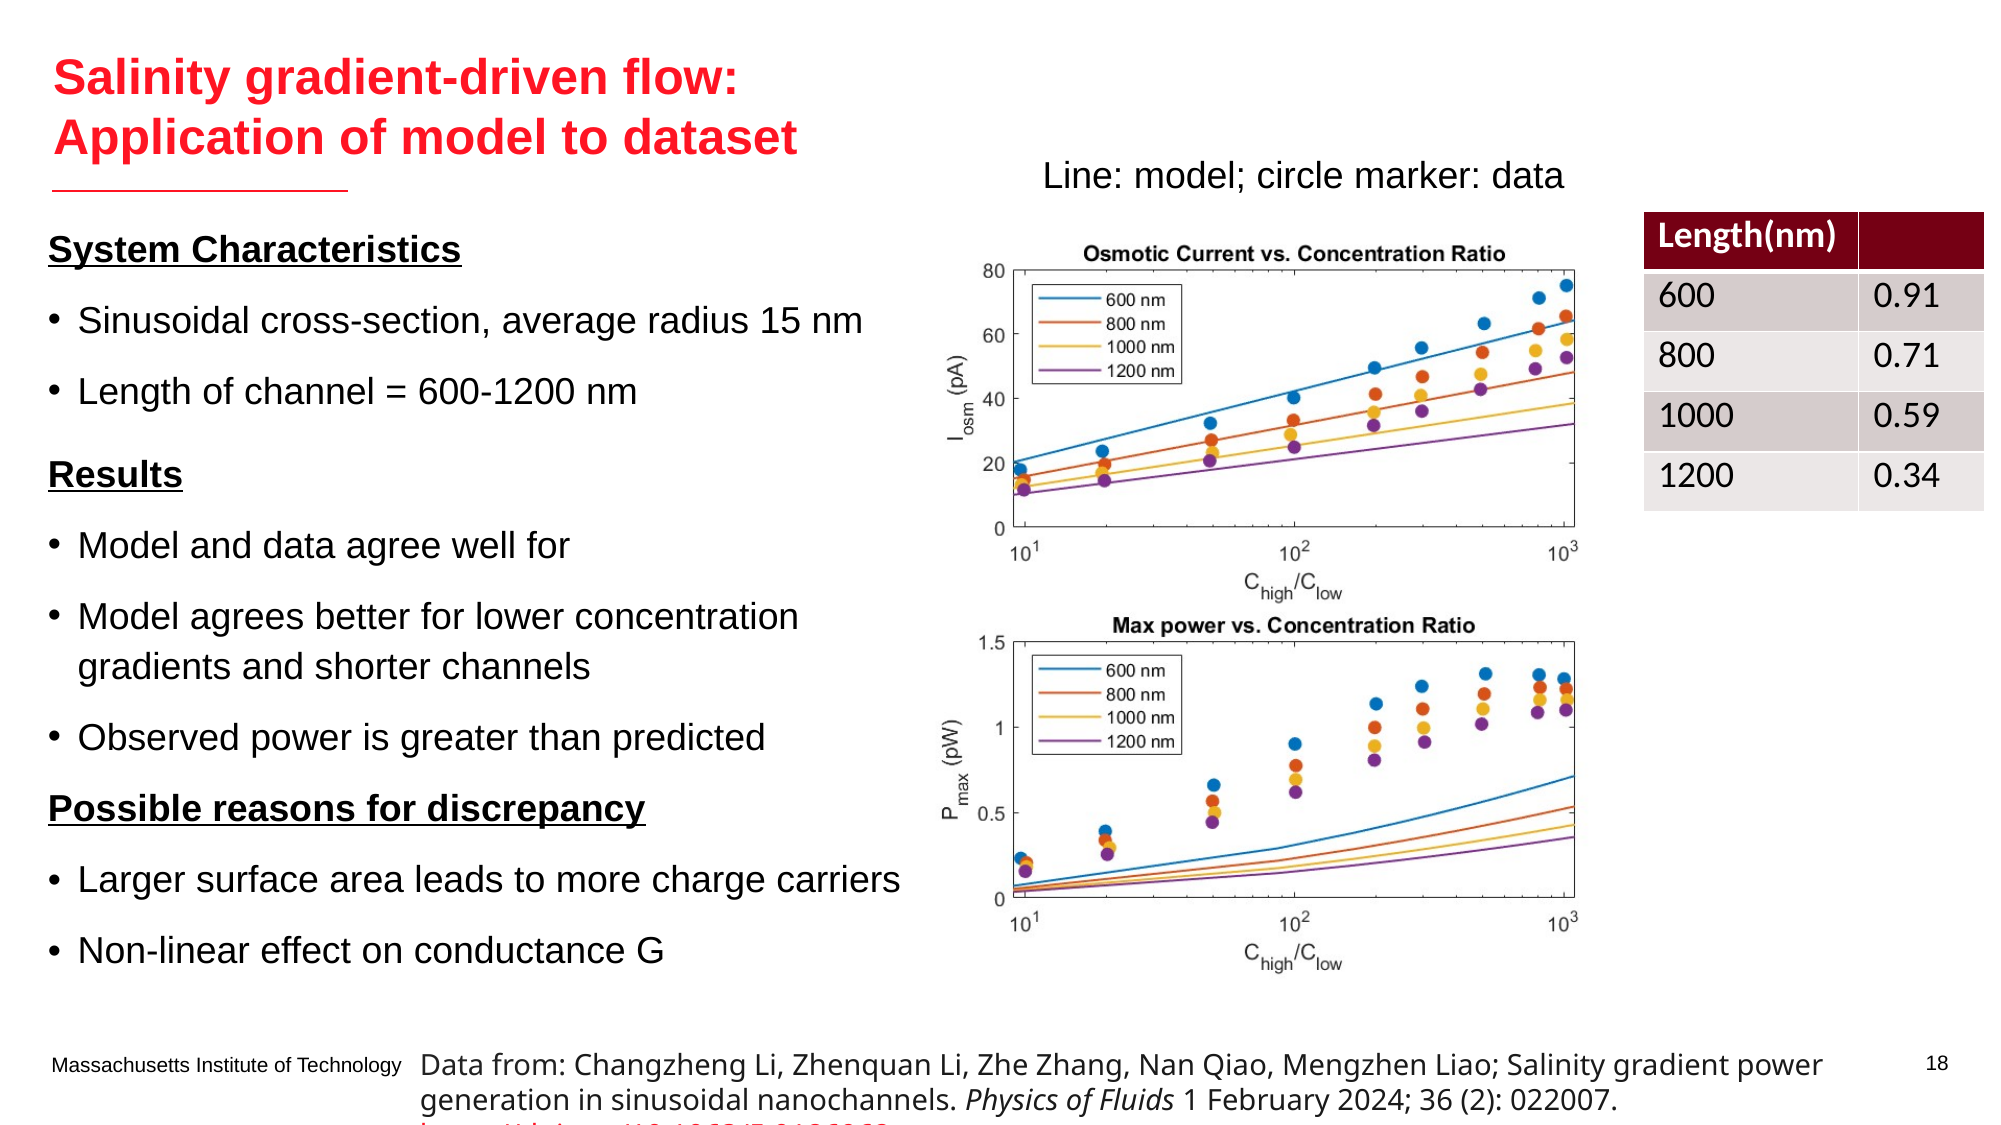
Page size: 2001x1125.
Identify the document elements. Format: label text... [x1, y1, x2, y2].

text_box Possible reasons for discrepancy Larger surface area leads to more charge carriers Non-linear effect on conductance G [33, 772, 919, 980]
picture [919, 211, 1644, 994]
text_box System Characteristics Sinusoidal cross-section, average radius 15 nm Length of channel = 600-1200 nm [33, 213, 886, 437]
title Salinity gradient-driven flow: Application of model to dataset [53, 36, 906, 177]
text_box Line: model; circle marker: data [939, 143, 1668, 204]
text_box Data from: Changzheng Li, Zhenquan Li, Zhe Zhang, Nan Qiao, Mengzhen Liao; Salinity gradient power generation in sinusoidal nanochannels. Physics of Fluids 1 February 2024; 36 (2): 022007. https://doi.org/10.1063/5.0186962 [404, 1039, 1975, 1125]
